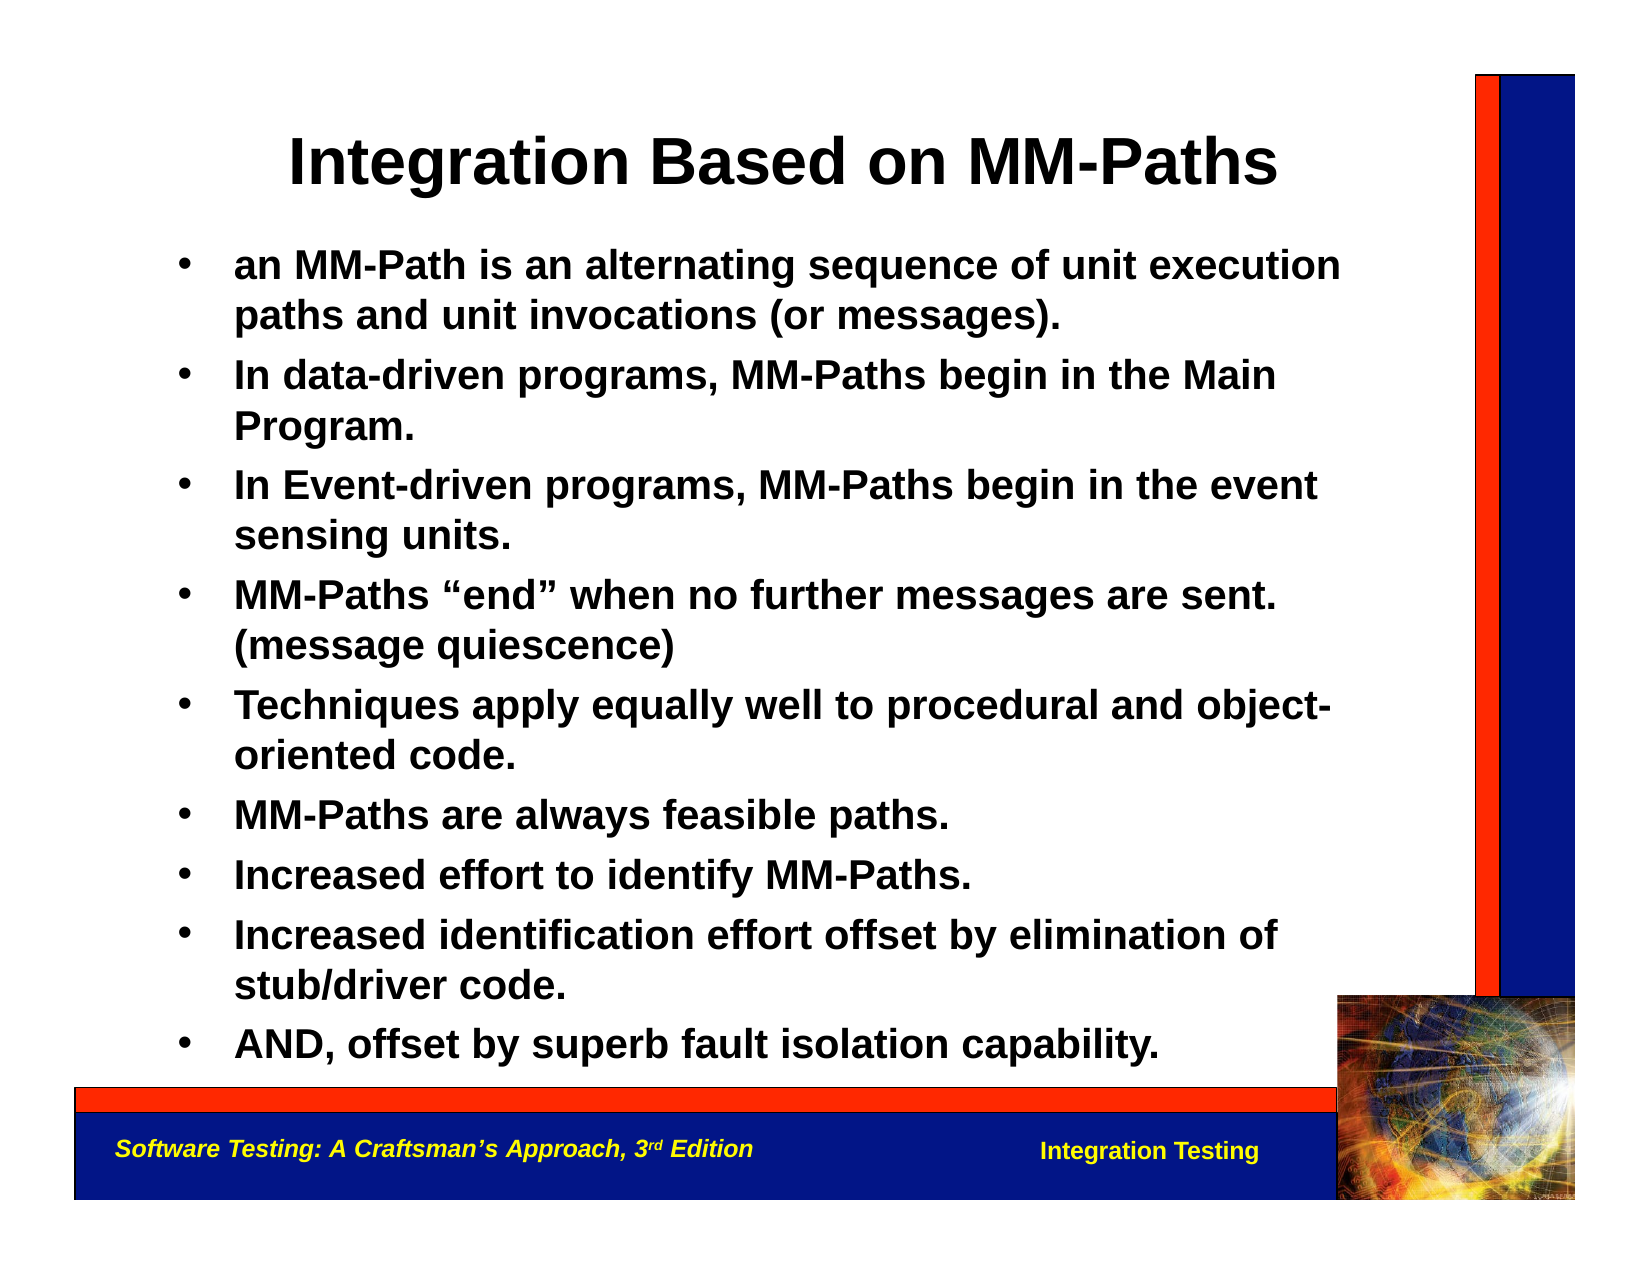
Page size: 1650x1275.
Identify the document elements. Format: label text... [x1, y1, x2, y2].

text_box Integration Based on MM-Paths [286, 118, 1288, 198]
slide_number Software Testing: A Craftsman’s Approach, 3rd Edition [112, 1132, 765, 1275]
footer Integration Testing [1037, 1134, 1268, 1275]
text_box an MM-Path is an alternating sequence of unit execution paths and unit invocations (or messages). In data-driven programs, MM-Paths begin in the Main Program. In Event-driven programs, MM-Paths begin in the event sensing units. MM-Paths “end” when no further messages are sent. (message quiescence) Techniques apply equally well to procedural and object- oriented code. MM-Paths are always feasible paths. Increased effort to identify MM-Paths. Increased identification effort offset by elimination of stub/driver code. AND, offset by superb fault isolation capability. [175, 238, 1349, 1068]
picture [1337, 995, 1575, 1200]
